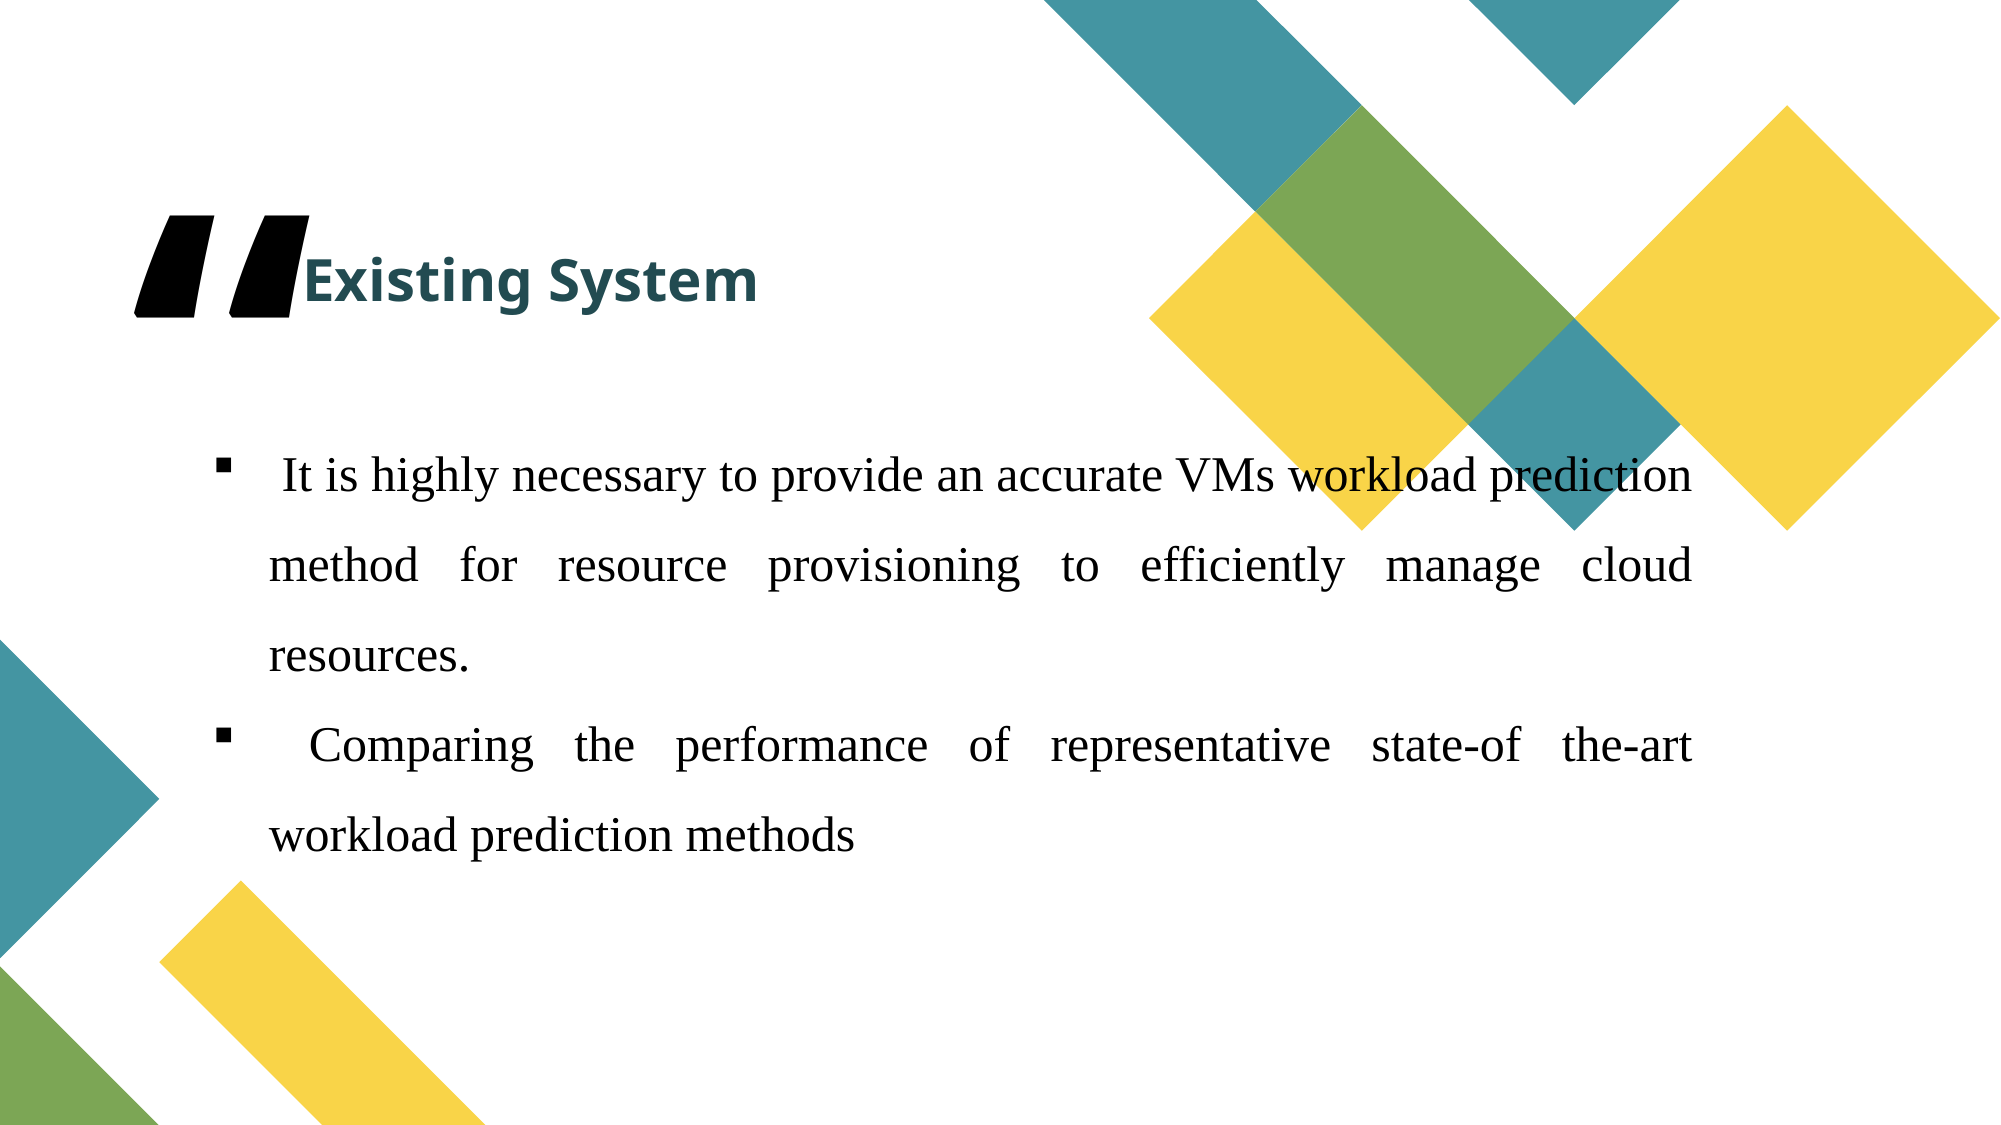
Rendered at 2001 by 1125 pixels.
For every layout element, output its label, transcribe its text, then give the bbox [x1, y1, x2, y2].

text_box Existing System [287, 235, 1043, 321]
text_box It is highly necessary to provide an accurate VMs workload prediction method for resource provisioning to efficiently manage cloud resources. Comparing the performance of representative state-of the-art workload prediction methods [197, 404, 1709, 869]
title [158, 730, 474, 946]
